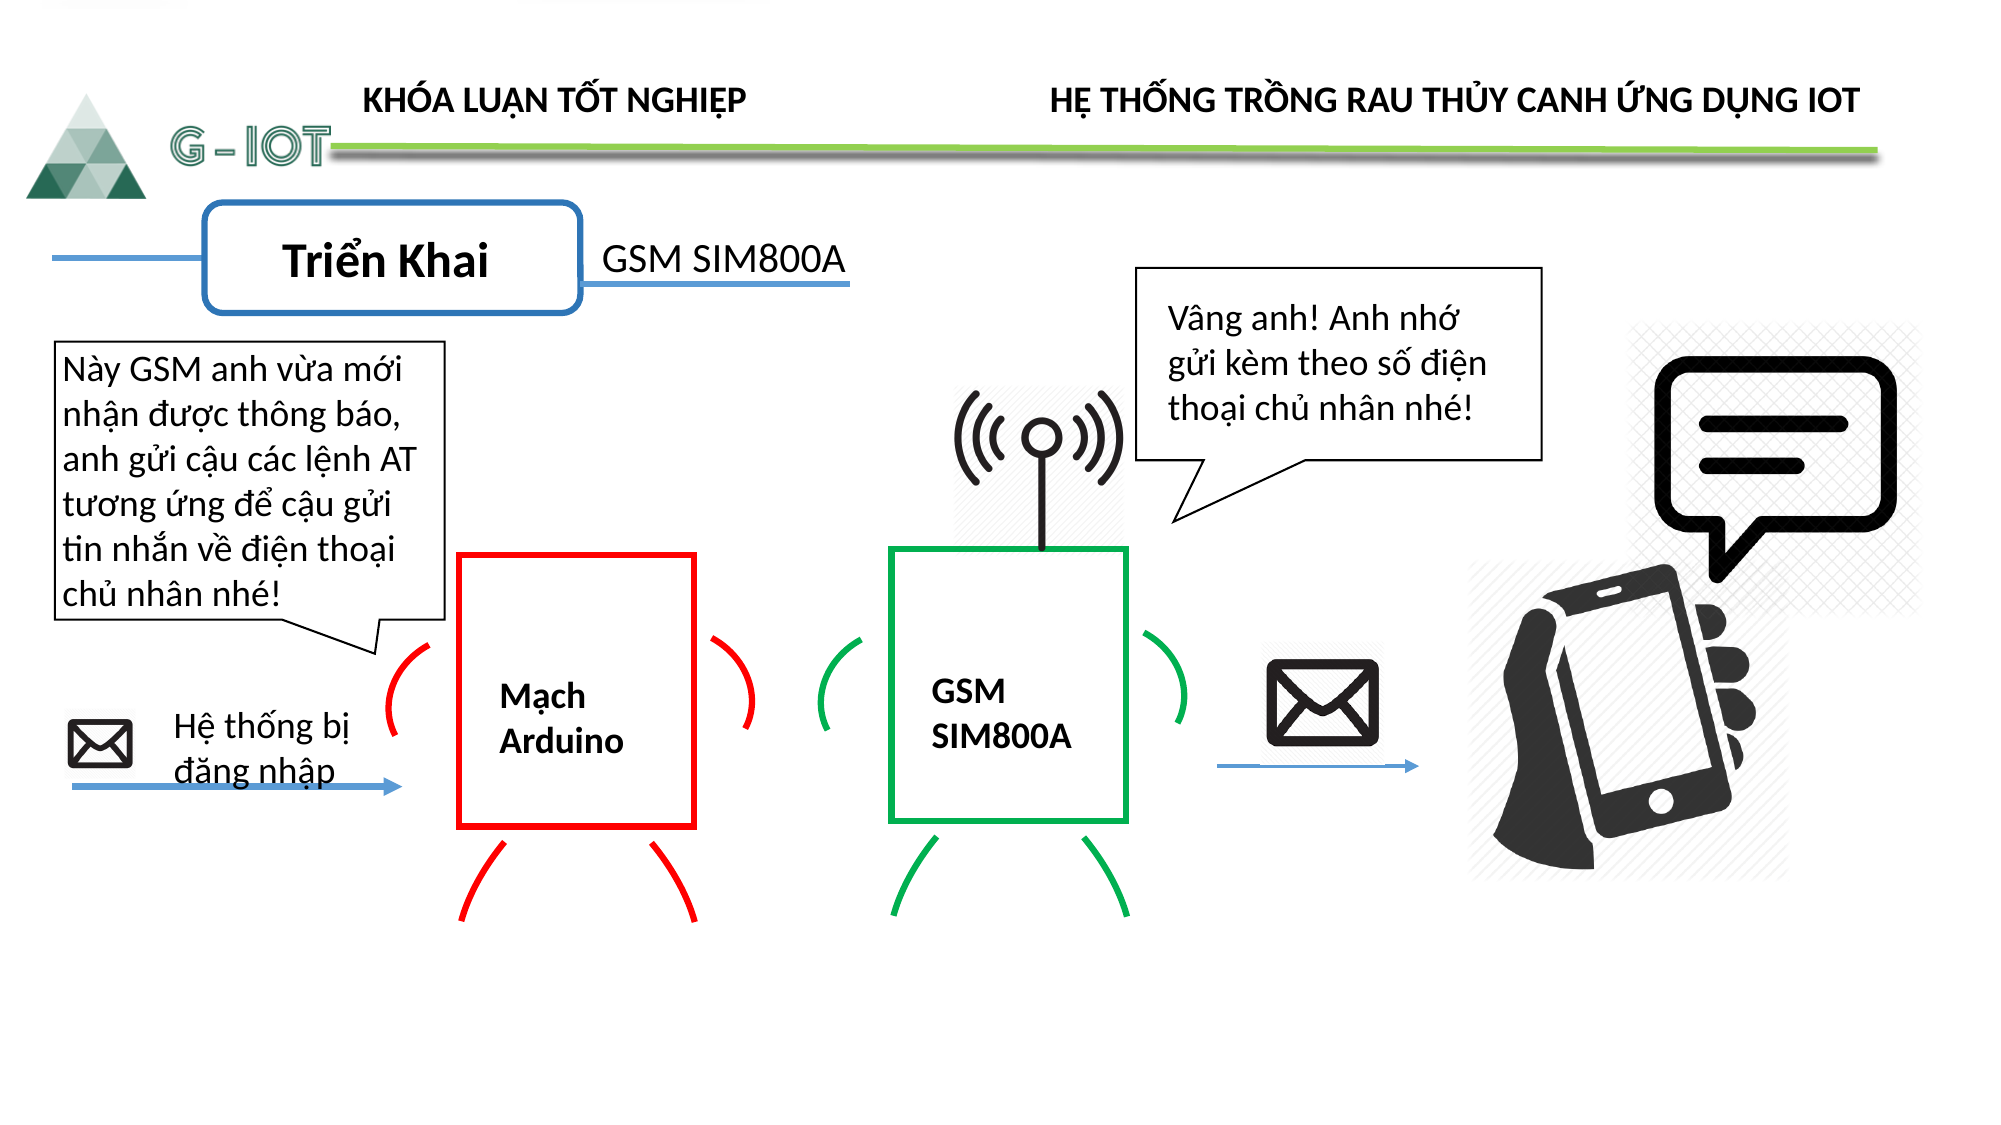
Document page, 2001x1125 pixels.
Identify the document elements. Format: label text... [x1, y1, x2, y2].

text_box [386, 554, 754, 1012]
text_box Vâng anh! Anh nhớ gửi kèm theo số điện thoại chủ nhân nhé! [1153, 285, 1525, 436]
text_box [282, 621, 381, 656]
text_box HỆ THỐNG TRỒNG RAU THỦY CANH ỨNG DỤNG IOT [994, 67, 1877, 128]
text_box Hệ thống bị đăng nhập [158, 787, 386, 799]
picture [1466, 318, 1924, 882]
text_box KHÓA LUẬN TỐT NGHIỆP [348, 67, 928, 128]
text_box [1135, 266, 1543, 517]
text_box [203, 201, 582, 315]
picture [1260, 640, 1385, 765]
text_box Này GSM anh vừa mới nhận được thông báo, anh gửi cậu các lệnh AT tương ứng để cậu gửi tin nhắn về điện thoại chủ nhân nhé! [47, 336, 445, 621]
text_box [330, 145, 1878, 151]
text_box Triển Khai [228, 219, 544, 295]
text_box GSM SIM800A [587, 223, 868, 289]
picture [64, 708, 136, 780]
picture [26, 93, 331, 199]
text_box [818, 384, 1187, 1006]
text_box Hệ thống bị đăng nhập [158, 694, 386, 786]
